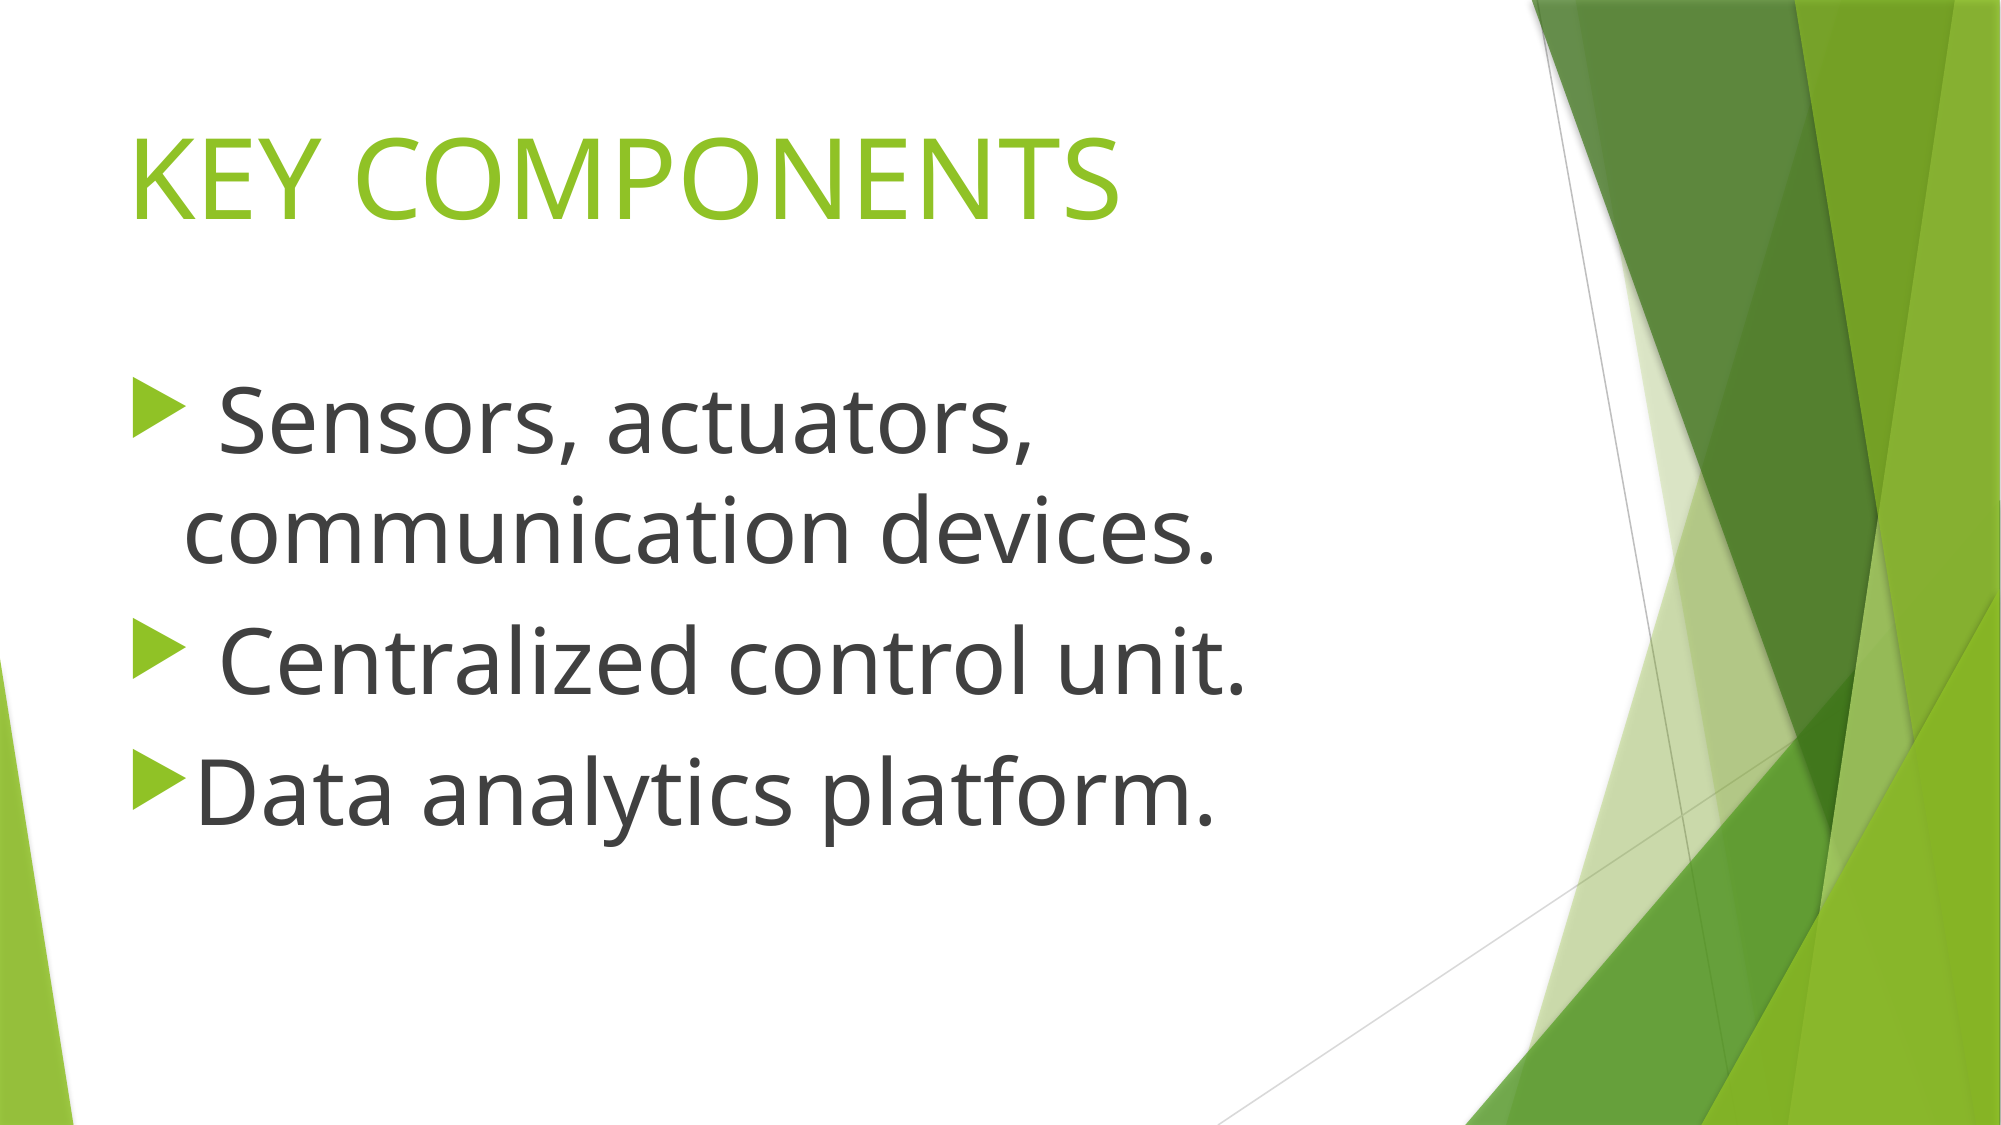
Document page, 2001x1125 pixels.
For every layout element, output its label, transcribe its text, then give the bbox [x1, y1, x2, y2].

title KEY COMPONENTS [111, 99, 1522, 317]
list Sensors, actuators, communication devices. Centralized control unit. Data analytics platform. [111, 354, 1522, 992]
